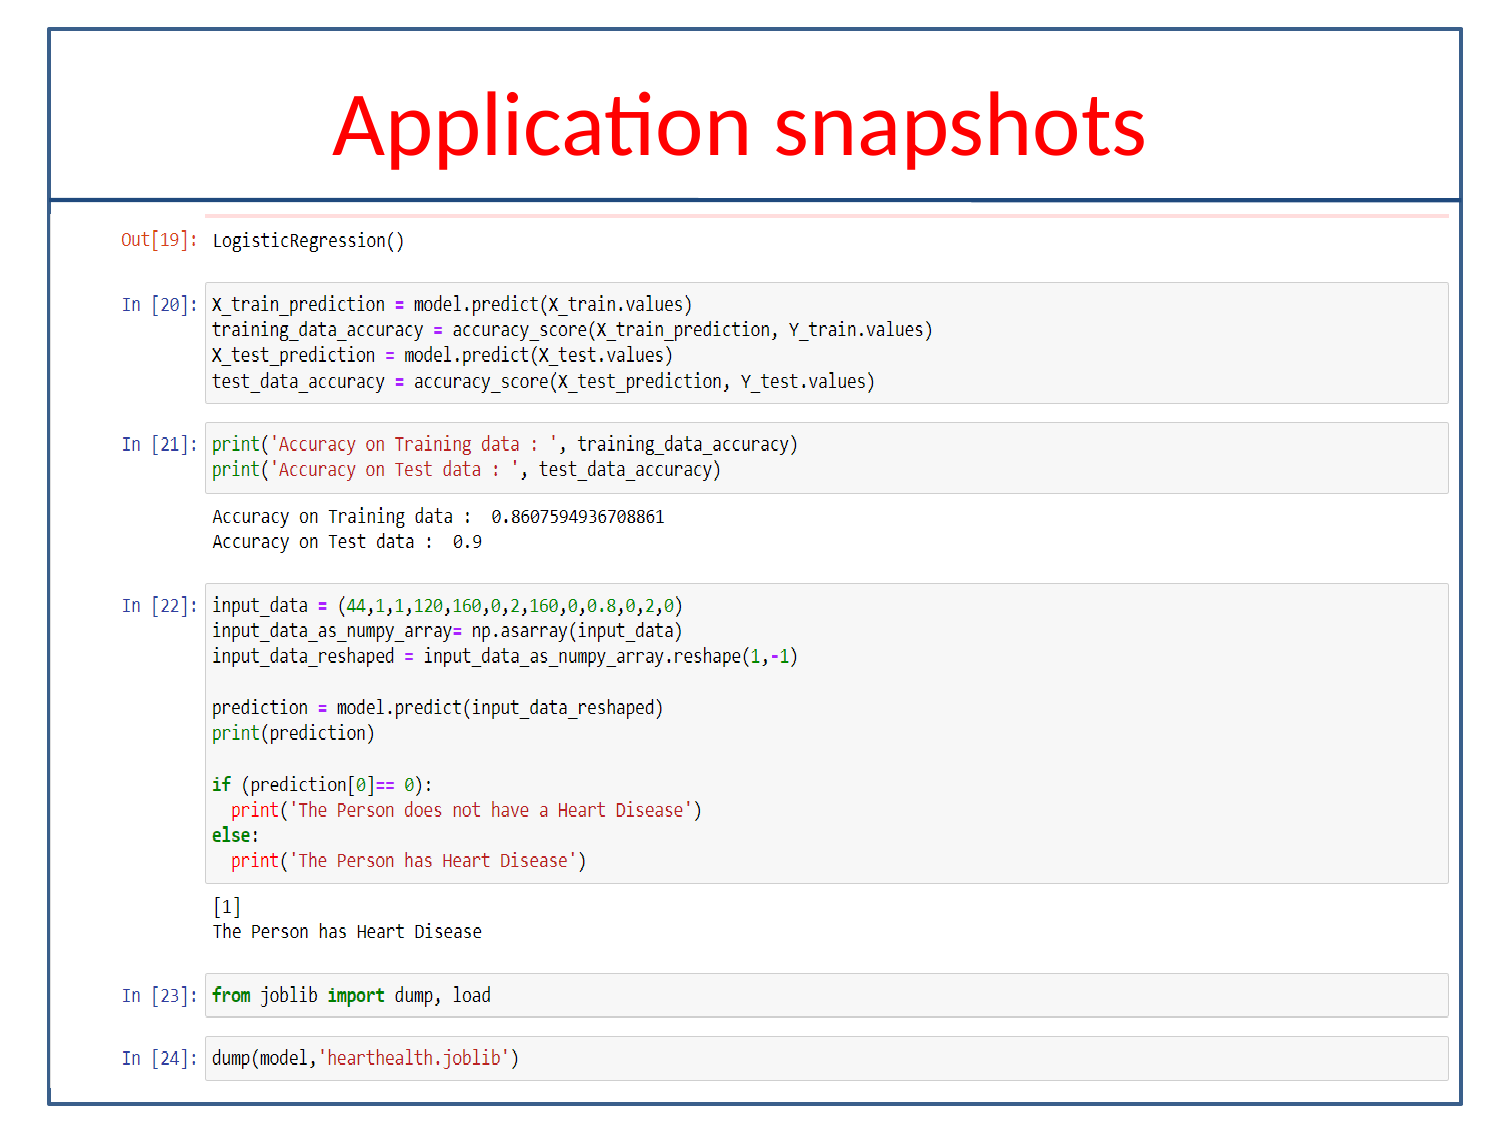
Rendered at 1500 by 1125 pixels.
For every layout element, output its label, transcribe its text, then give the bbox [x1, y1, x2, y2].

title Application snapshots [140, 37, 1342, 200]
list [49, 214, 1451, 1088]
